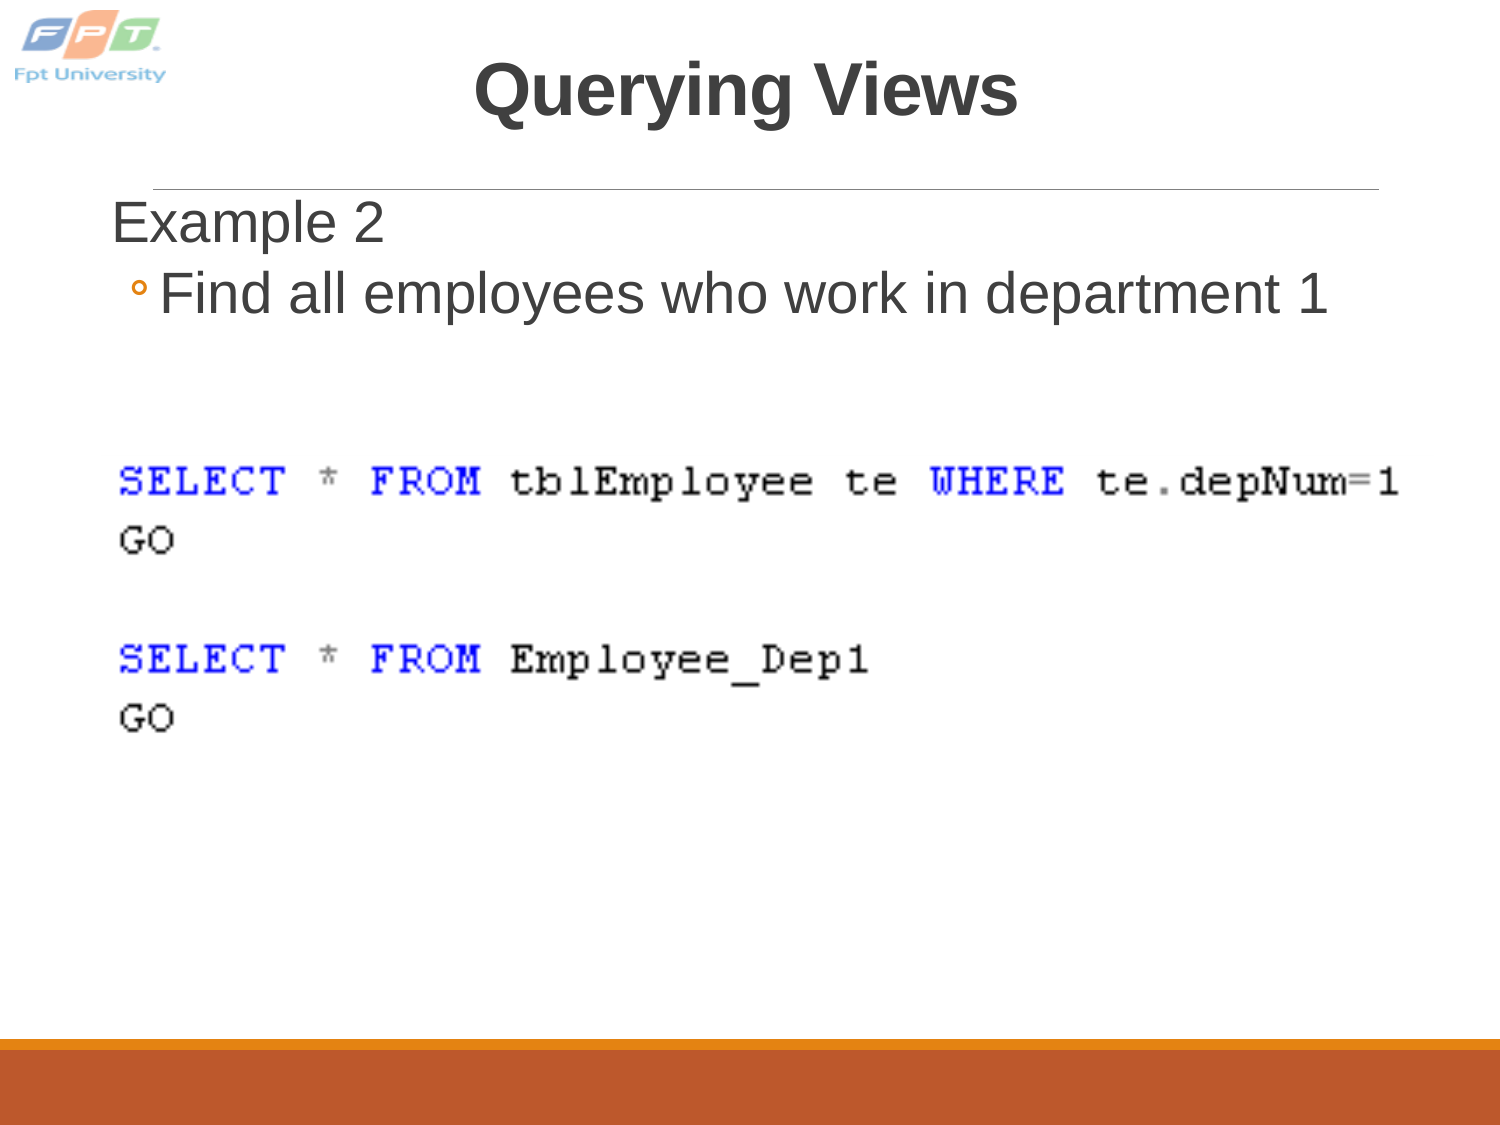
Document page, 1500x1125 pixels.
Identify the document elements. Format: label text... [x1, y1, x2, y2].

list Example 2 Find all employees who work in department 1 [96, 185, 1399, 1017]
picture [101, 453, 1434, 748]
title Querying Views [96, 47, 1399, 185]
